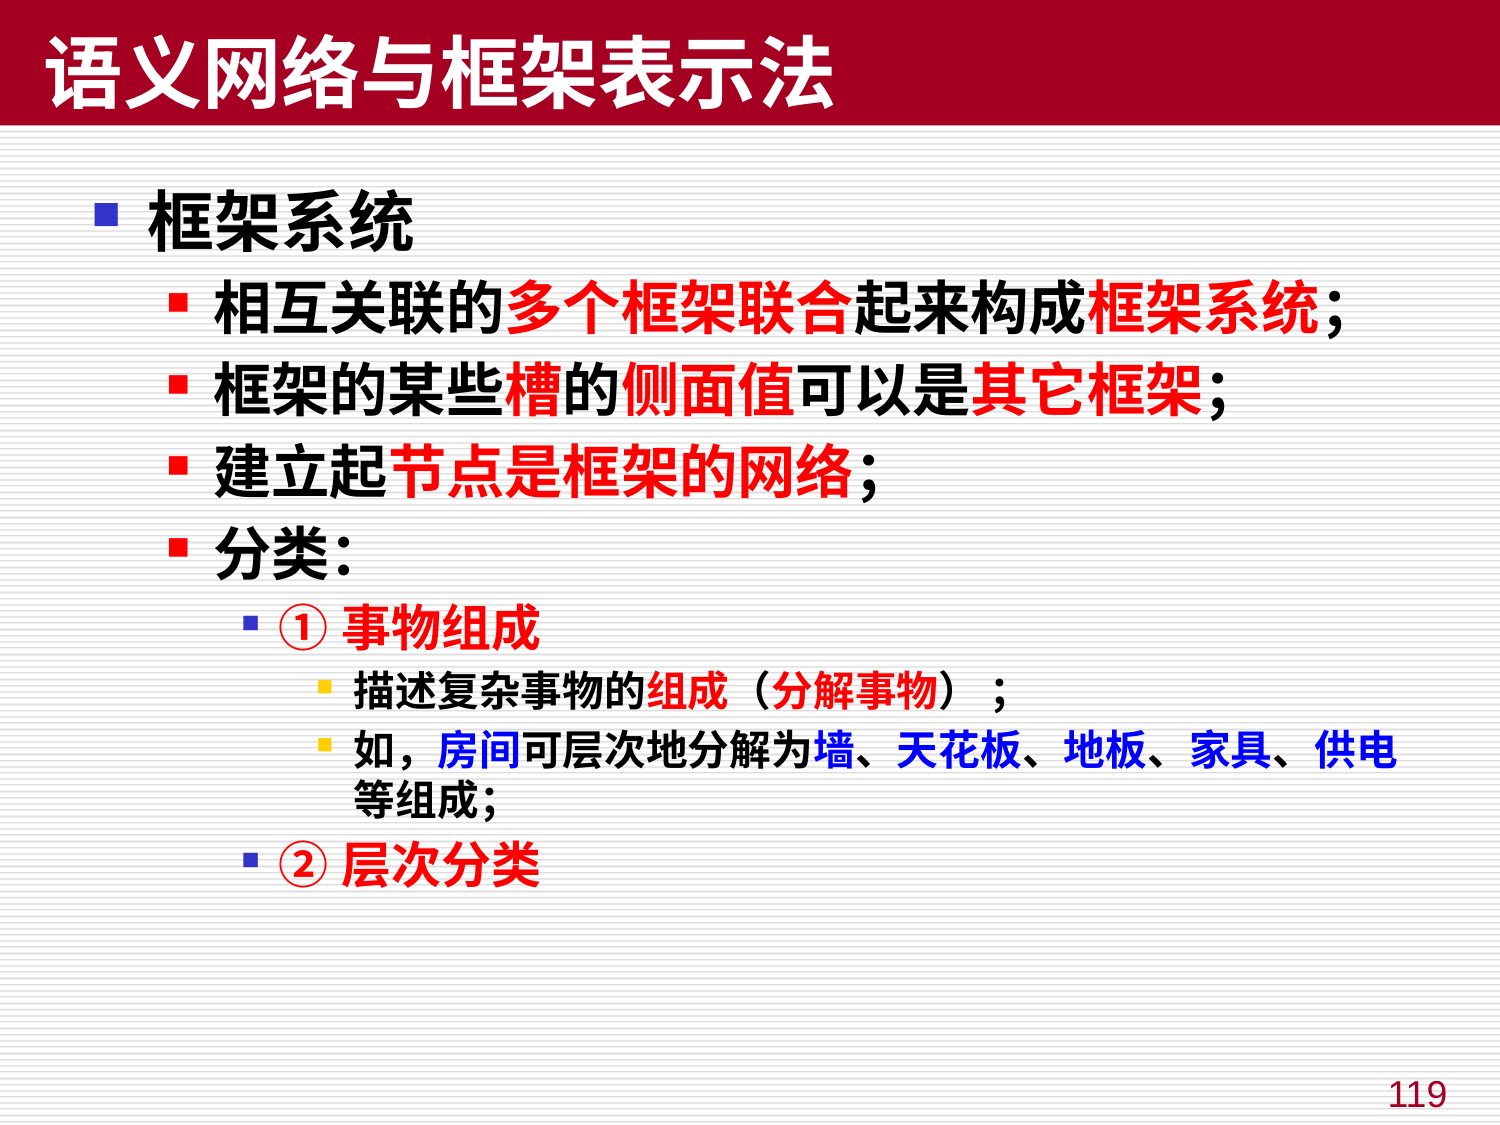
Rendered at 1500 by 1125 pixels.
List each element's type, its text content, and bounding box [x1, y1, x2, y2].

text_box 框架系统 相互关联的多个框架联合起来构成框架系统； 框架的某些槽的侧面值可以是其它框架； 建立起节点是框架的网络； 分类： ①事物组成 描述复杂事物的组成（分解事物） ； 如，房间可层次地分解为墙、天花板、地板、家具、供电等组成； ②层次分类 [76, 172, 1427, 1125]
picture [0, 126, 1500, 1125]
slide_number 119 [1427, 1062, 1463, 1122]
title 语义网络与框架表示法 [0, 0, 1500, 126]
